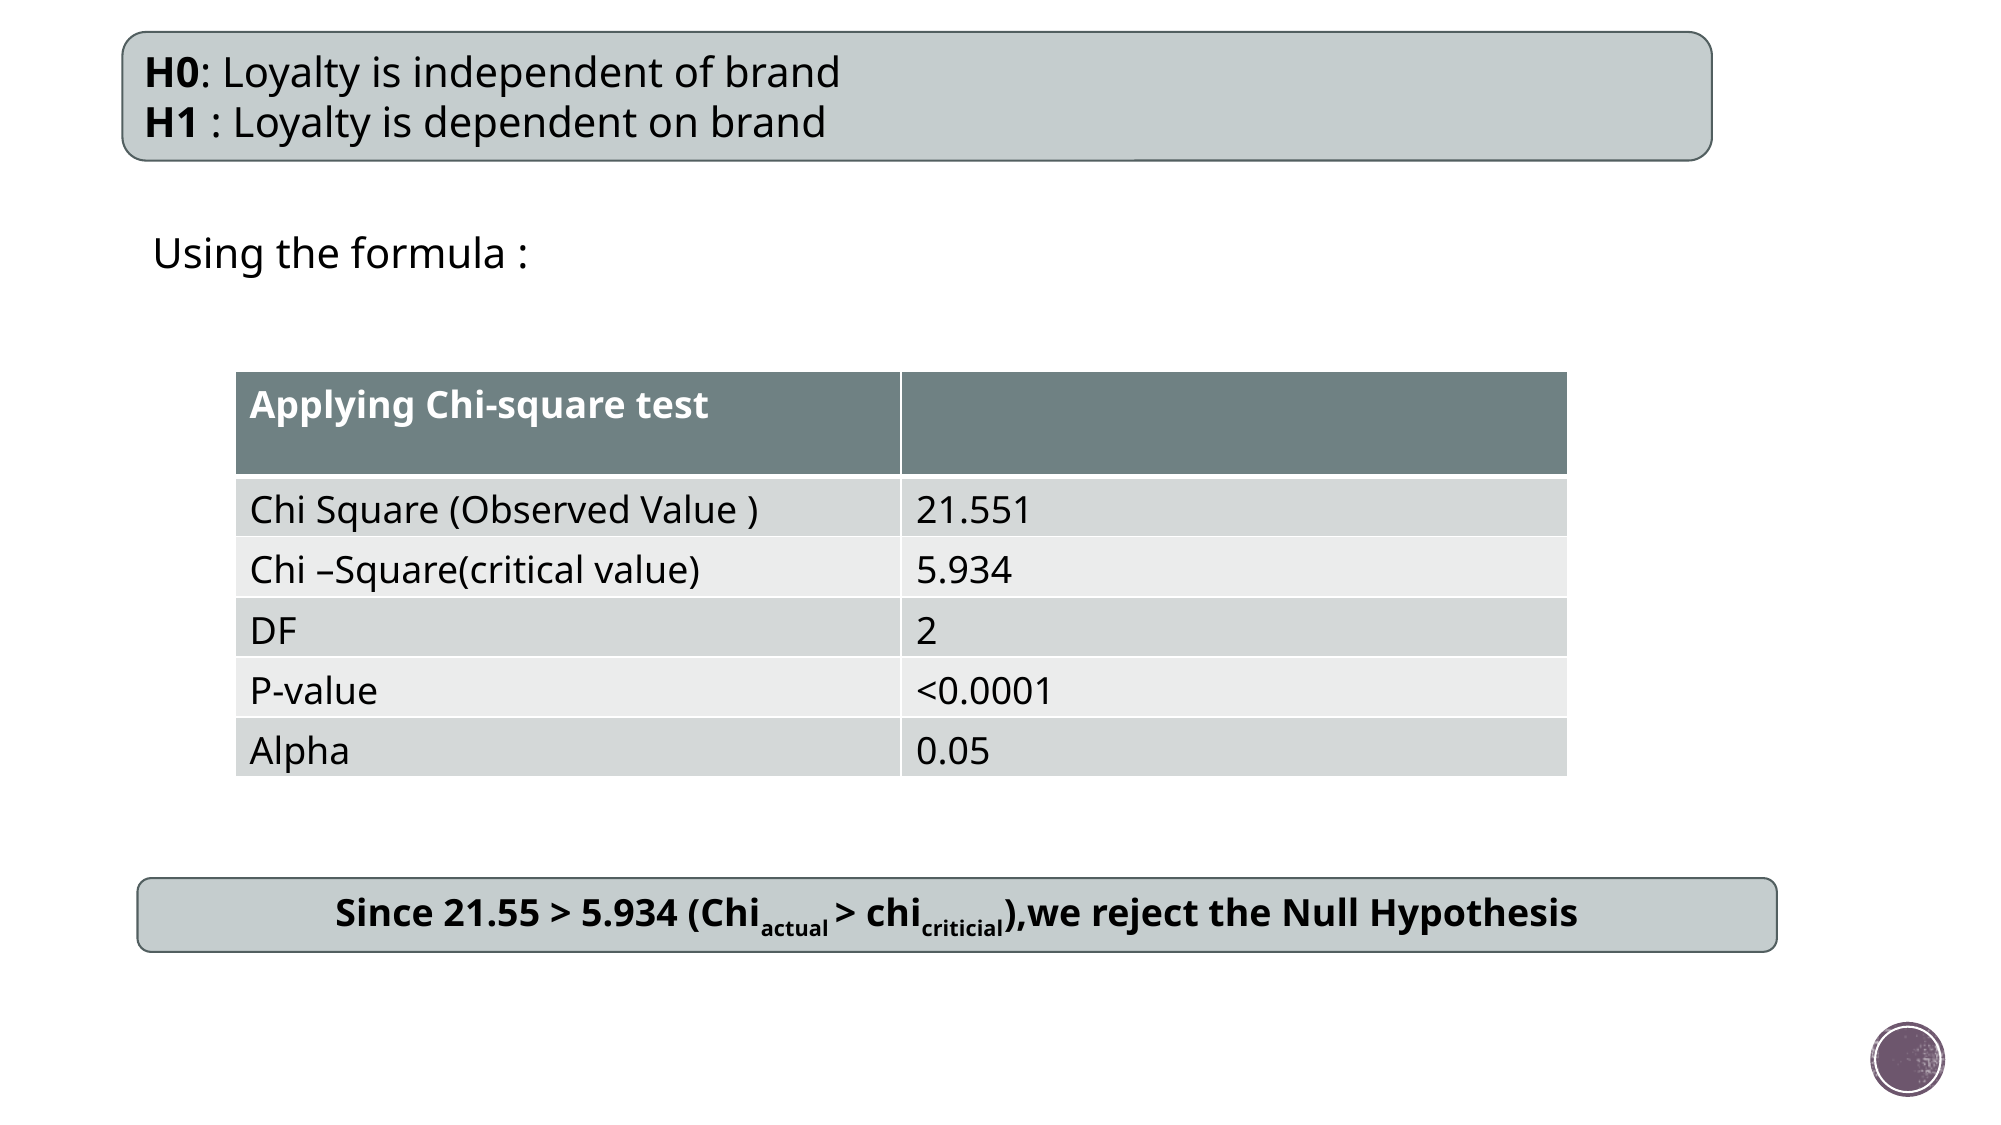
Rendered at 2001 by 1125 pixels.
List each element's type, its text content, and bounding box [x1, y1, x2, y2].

table_cell 5.934 [902, 537, 1567, 596]
table_cell Alpha [236, 718, 900, 776]
table_cell 0.05 [902, 718, 1567, 776]
table_cell <0.0001 [902, 658, 1567, 716]
table_cell Chi –Square(critical value) [236, 537, 900, 596]
table_cell 21.551 [902, 479, 1567, 536]
text_box Since 21.55 > 5.934 (Chiactual > chicriticial),we reject the Null Hypothesis [136, 877, 1778, 953]
table_cell Chi Square (Observed Value ) [236, 479, 900, 536]
table_cell 2 [902, 598, 1567, 656]
table_cell DF [236, 598, 900, 656]
table_header [902, 372, 1567, 474]
text_box H0: Loyalty is independent of brand H1 : Loyalty is dependent on brand [121, 30, 1713, 162]
table_header Applying Chi-square test [236, 372, 900, 474]
table_cell P-value [236, 658, 900, 716]
